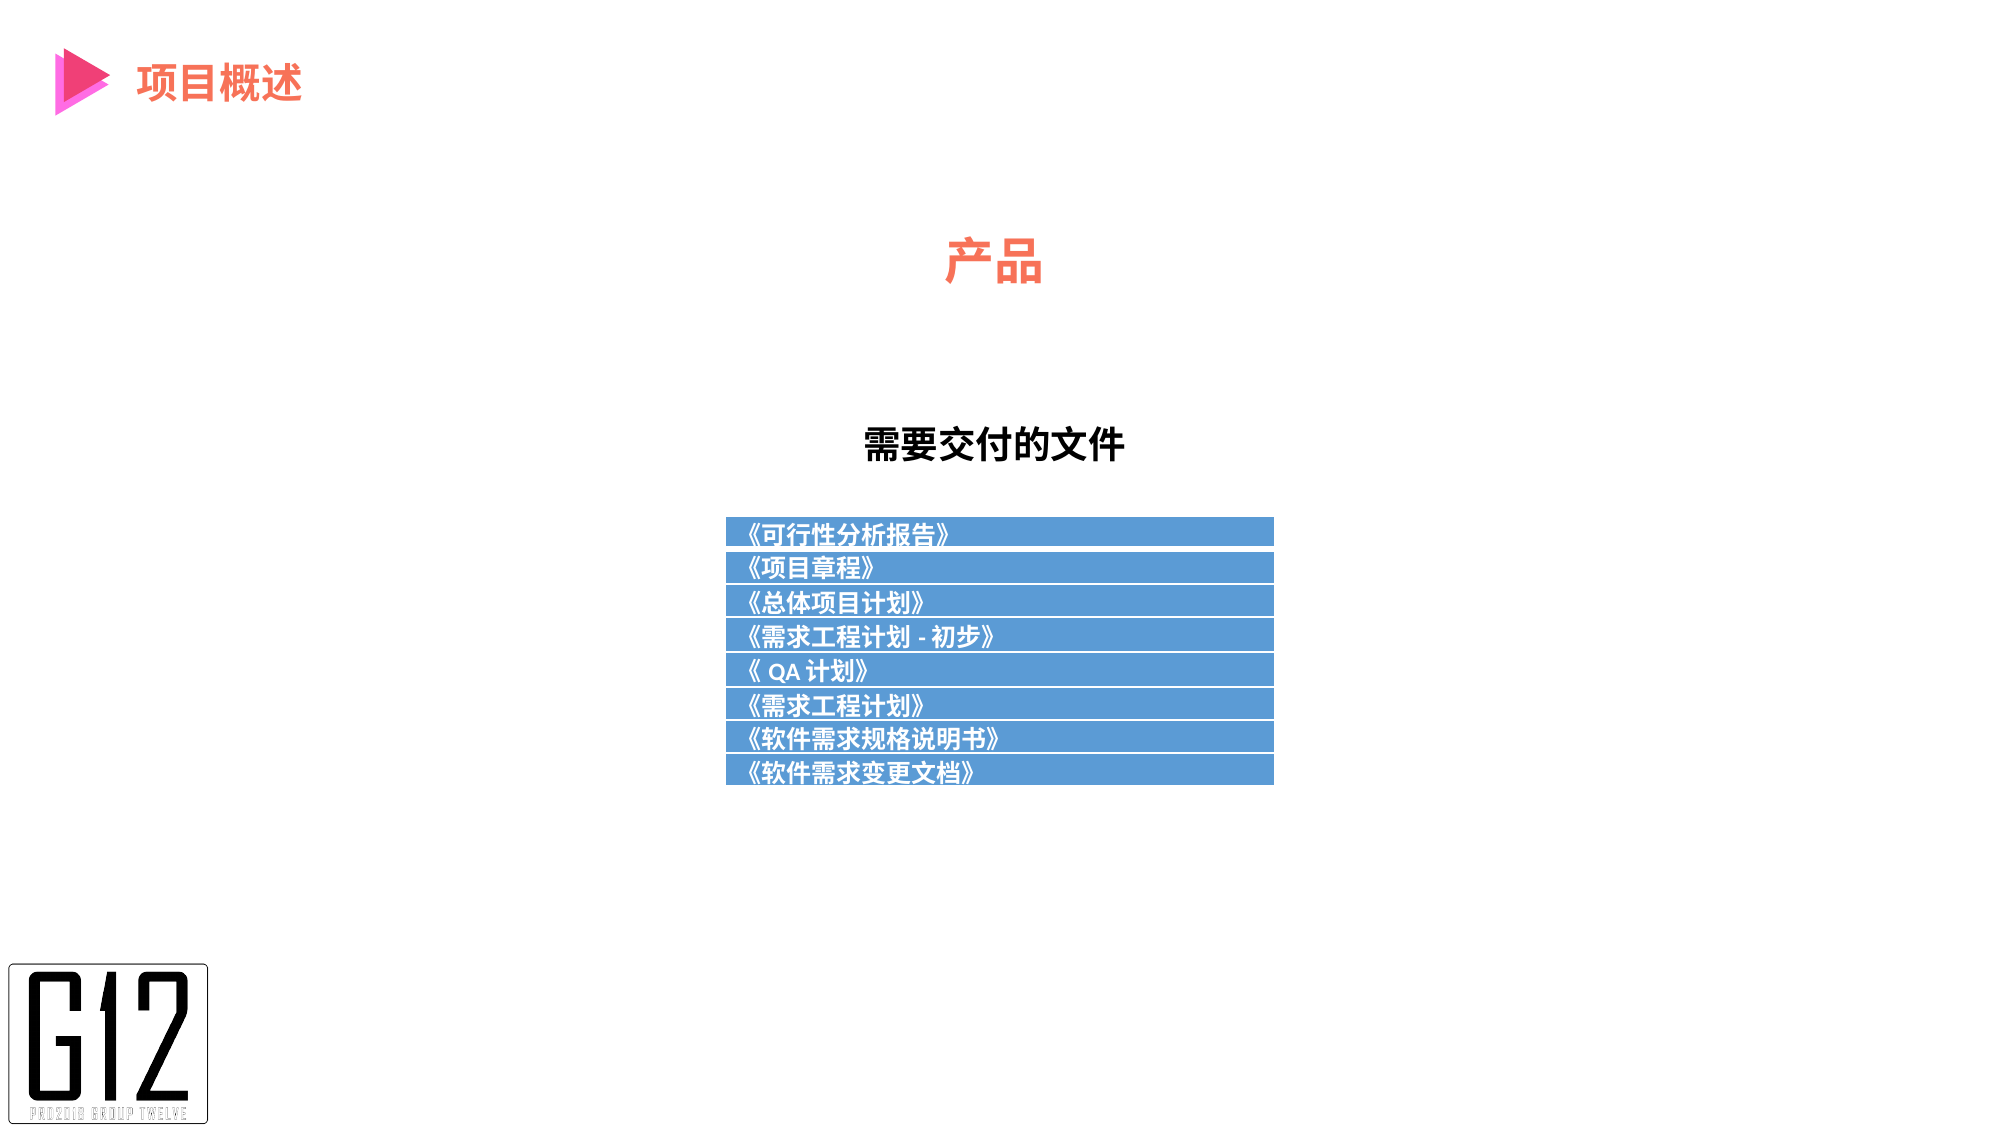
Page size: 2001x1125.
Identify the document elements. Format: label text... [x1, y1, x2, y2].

table_cell 《需求工程计划-初步》 [726, 618, 1274, 651]
picture [3, 942, 214, 1125]
table_cell 《QA计划》 [726, 653, 1274, 686]
table_cell 《软件需求变更文档》 [726, 754, 1274, 785]
table_cell 《需求工程计划》 [726, 688, 1274, 719]
text_box 产品 [703, 221, 1285, 297]
text_box 项目概述 [121, 48, 455, 114]
text_box 需要交付的文件 [848, 413, 1141, 473]
table_cell 《项目章程》 [726, 552, 1274, 583]
table_cell 《软件需求规格说明书》 [726, 721, 1274, 752]
table_header 《可行性分析报告》 [726, 517, 1274, 546]
table_cell 《总体项目计划》 [726, 585, 1274, 616]
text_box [55, 48, 111, 116]
